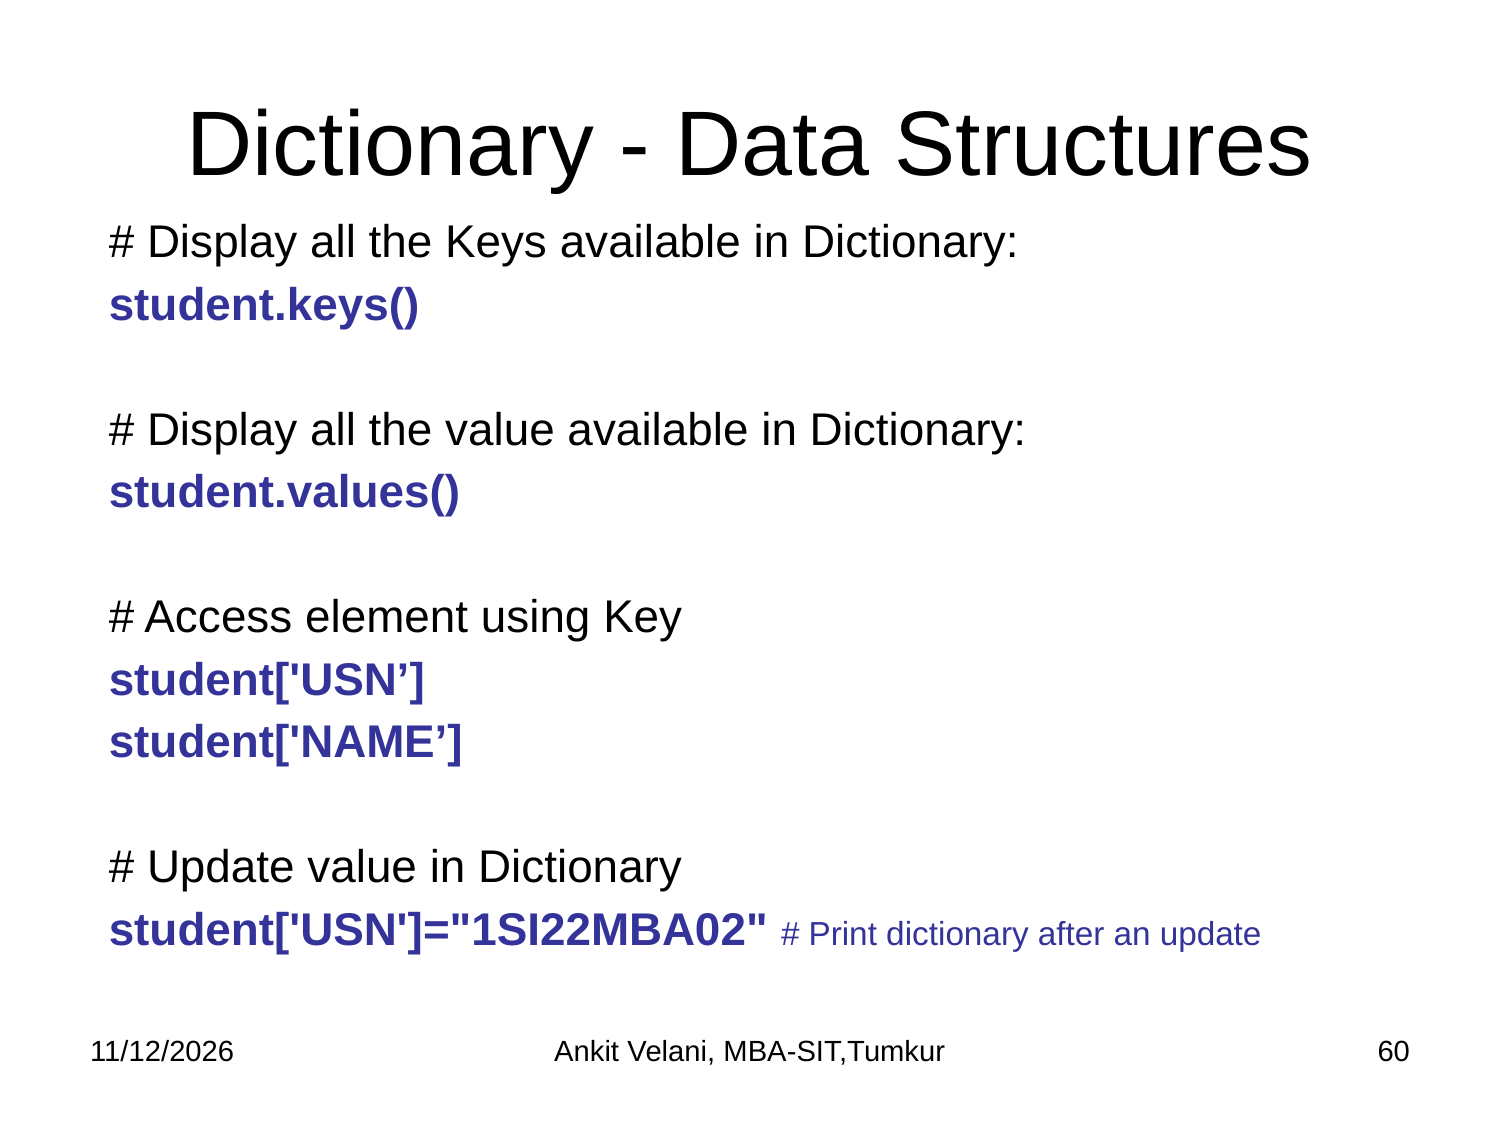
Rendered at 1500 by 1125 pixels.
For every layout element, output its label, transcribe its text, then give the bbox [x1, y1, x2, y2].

list # Display all the Keys available in Dictionary: student.keys() # Display all the value available in Dictionary: student.values() # Access element using Key student['USN’] student['NAME’] # Update value in Dictionary student['USN']="1SI22MBA02" # Print dictionary after an update [75, 204, 1425, 1025]
title Dictionary - Data Structures [75, 45, 1425, 204]
slide_number 60 [1074, 1024, 1425, 1103]
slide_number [75, 1024, 425, 1103]
footer Ankit Velani, MBA-SIT,Tumkur [512, 1024, 988, 1103]
